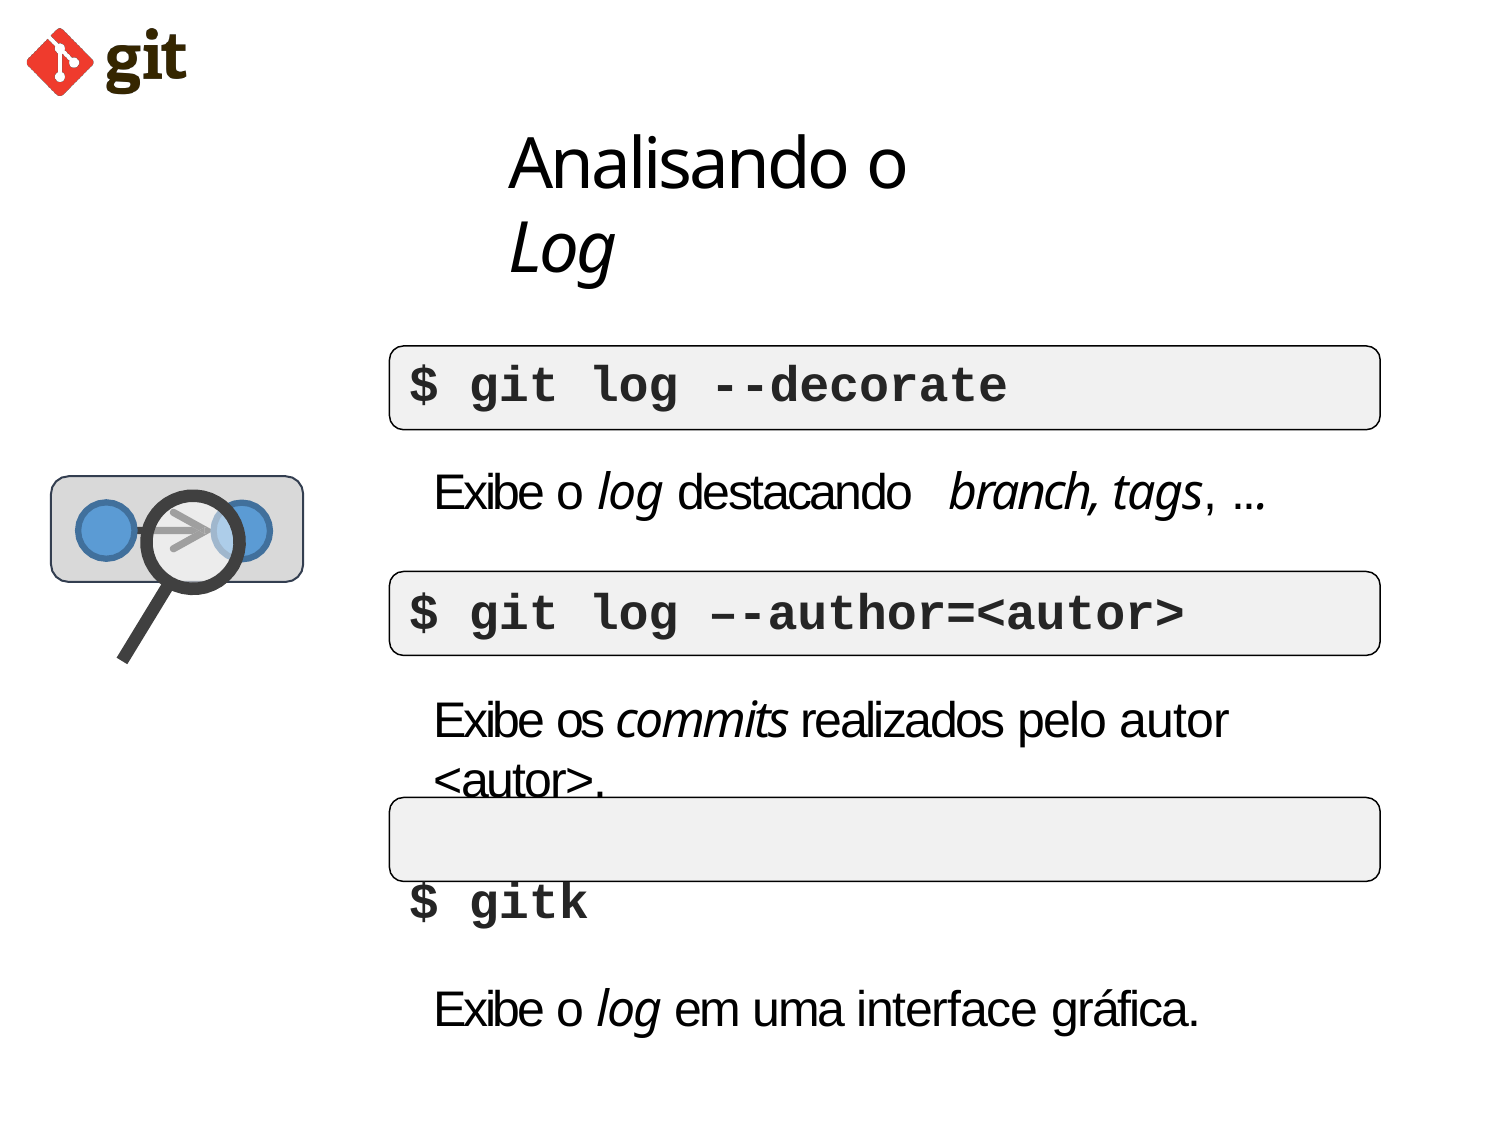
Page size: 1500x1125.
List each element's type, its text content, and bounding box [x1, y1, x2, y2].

text_box [78, 502, 135, 559]
title Analisando o Log [506, 115, 994, 306]
text_box [225, 502, 271, 560]
text_box [50, 476, 304, 582]
text_box [389, 797, 406, 882]
text_box [389, 345, 1375, 430]
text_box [121, 495, 240, 661]
text_box [389, 571, 406, 656]
text_box [135, 526, 149, 535]
picture [26, 28, 187, 96]
text_box $ git log --decorate Exibe o log destacando branch, tags, ... $ git log –-author=<autor> Exibe os commits realizados pelo autor <autor>. $ gitk Exibe o log em uma interface gráfica. [406, 349, 1407, 1037]
